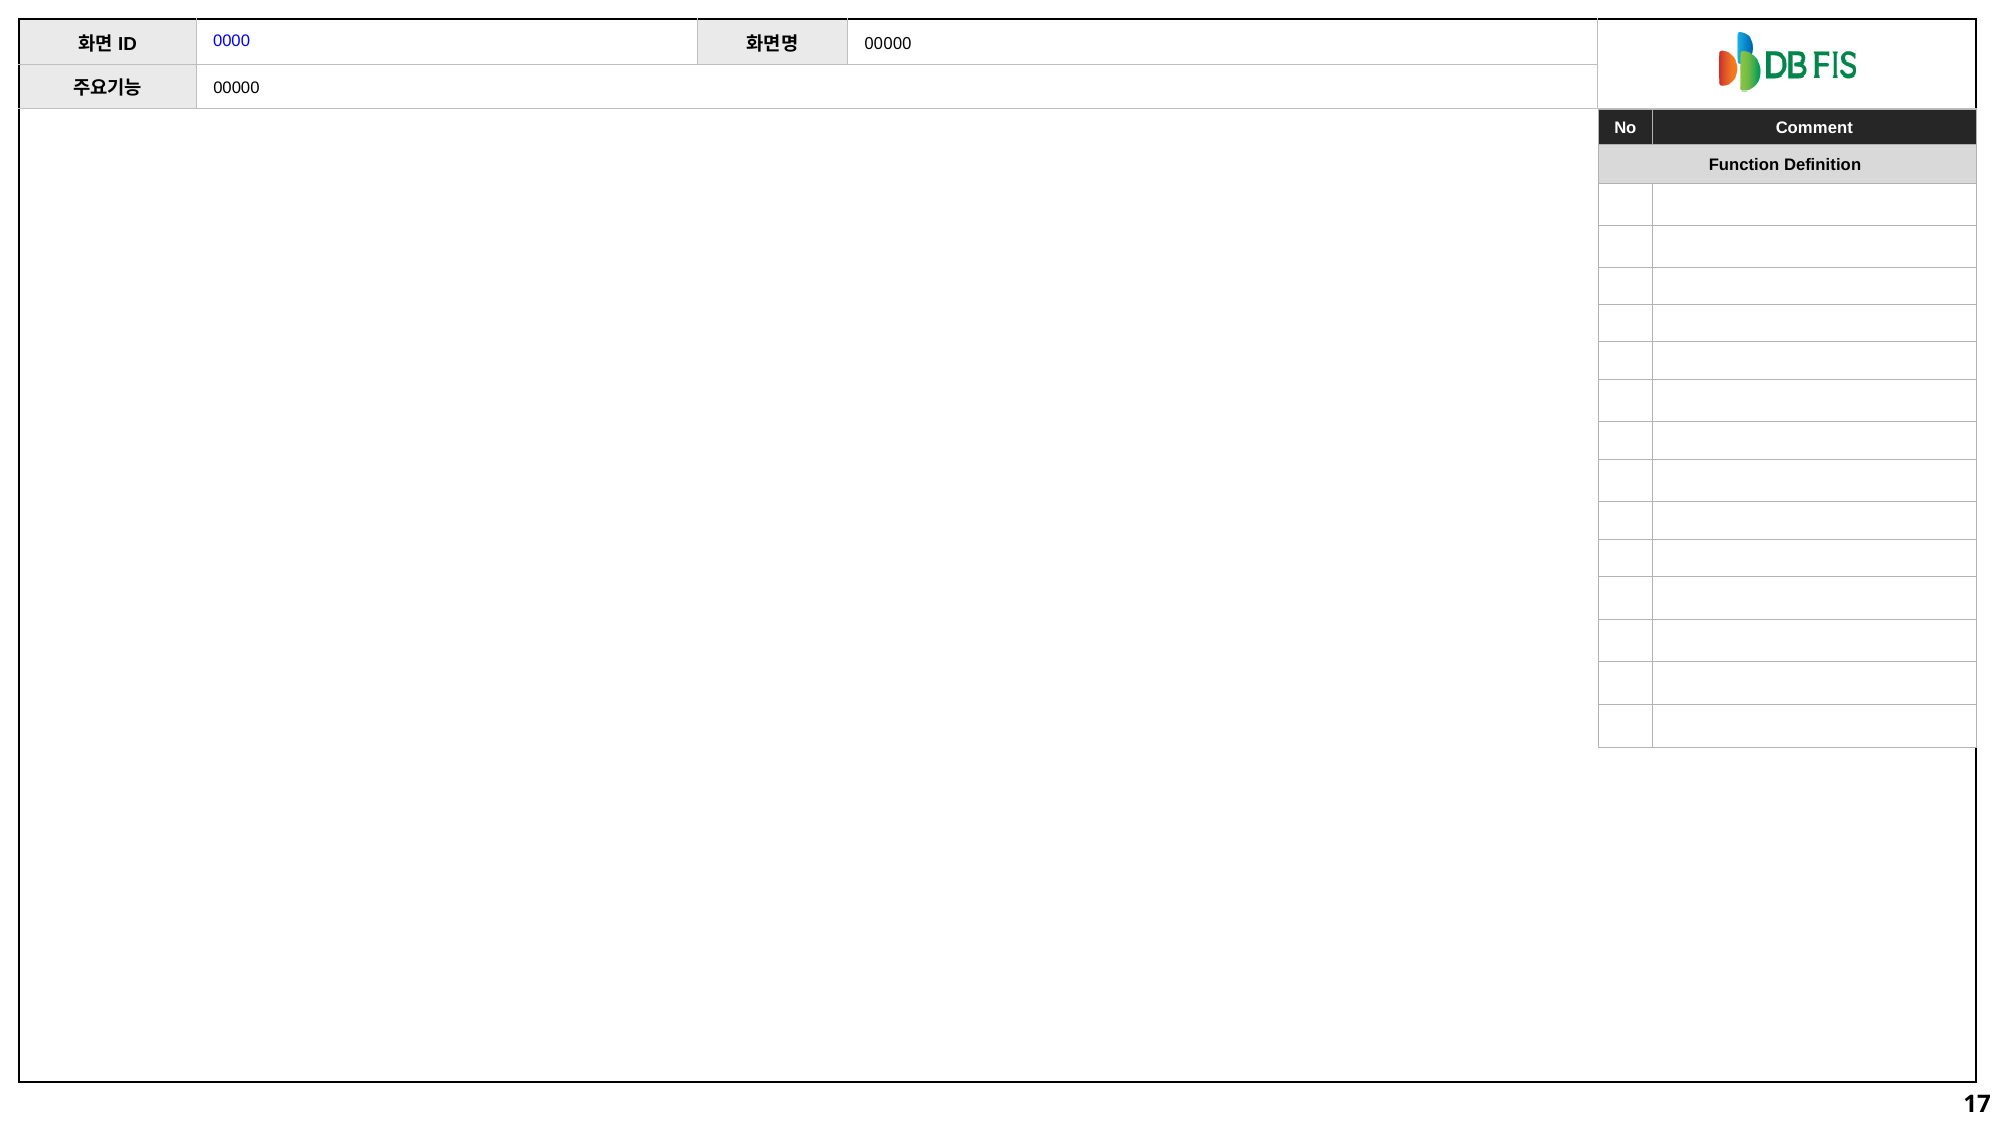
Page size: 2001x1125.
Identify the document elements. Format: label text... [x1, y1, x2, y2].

table_cell [1653, 540, 1976, 576]
table_cell [1653, 184, 1976, 225]
table_cell [1653, 662, 1976, 704]
table_cell [1653, 422, 1976, 459]
table_header No [1599, 110, 1652, 144]
table_cell [1599, 502, 1652, 539]
table_cell [1653, 705, 1976, 747]
table_cell [1599, 662, 1652, 704]
table_cell [1599, 620, 1652, 661]
text_box 00000 [198, 69, 1599, 105]
table_cell [1599, 705, 1652, 747]
table_cell [1653, 226, 1976, 267]
table_cell [1653, 502, 1976, 539]
table_cell [1599, 342, 1652, 379]
table_cell [1599, 268, 1652, 304]
table_cell [1653, 305, 1976, 341]
title 00000 [847, 21, 1599, 63]
table_cell [1599, 380, 1652, 421]
table_cell [1653, 268, 1976, 304]
table_header Comment [1653, 110, 1976, 144]
table_cell [1599, 460, 1652, 501]
table_cell [1653, 460, 1976, 501]
table_cell [1653, 380, 1976, 421]
table_cell [1599, 226, 1652, 267]
table_cell [1599, 184, 1652, 225]
table_cell [1599, 422, 1652, 459]
table_cell [1653, 577, 1976, 619]
text_box 0000 [198, 22, 694, 58]
table_cell Function Definition [1599, 145, 1976, 183]
table_cell [1653, 342, 1976, 379]
table_cell [1599, 305, 1652, 341]
table_cell [1653, 620, 1976, 661]
picture [1719, 32, 1856, 92]
table_cell [1599, 577, 1652, 619]
table_cell [1599, 540, 1652, 576]
